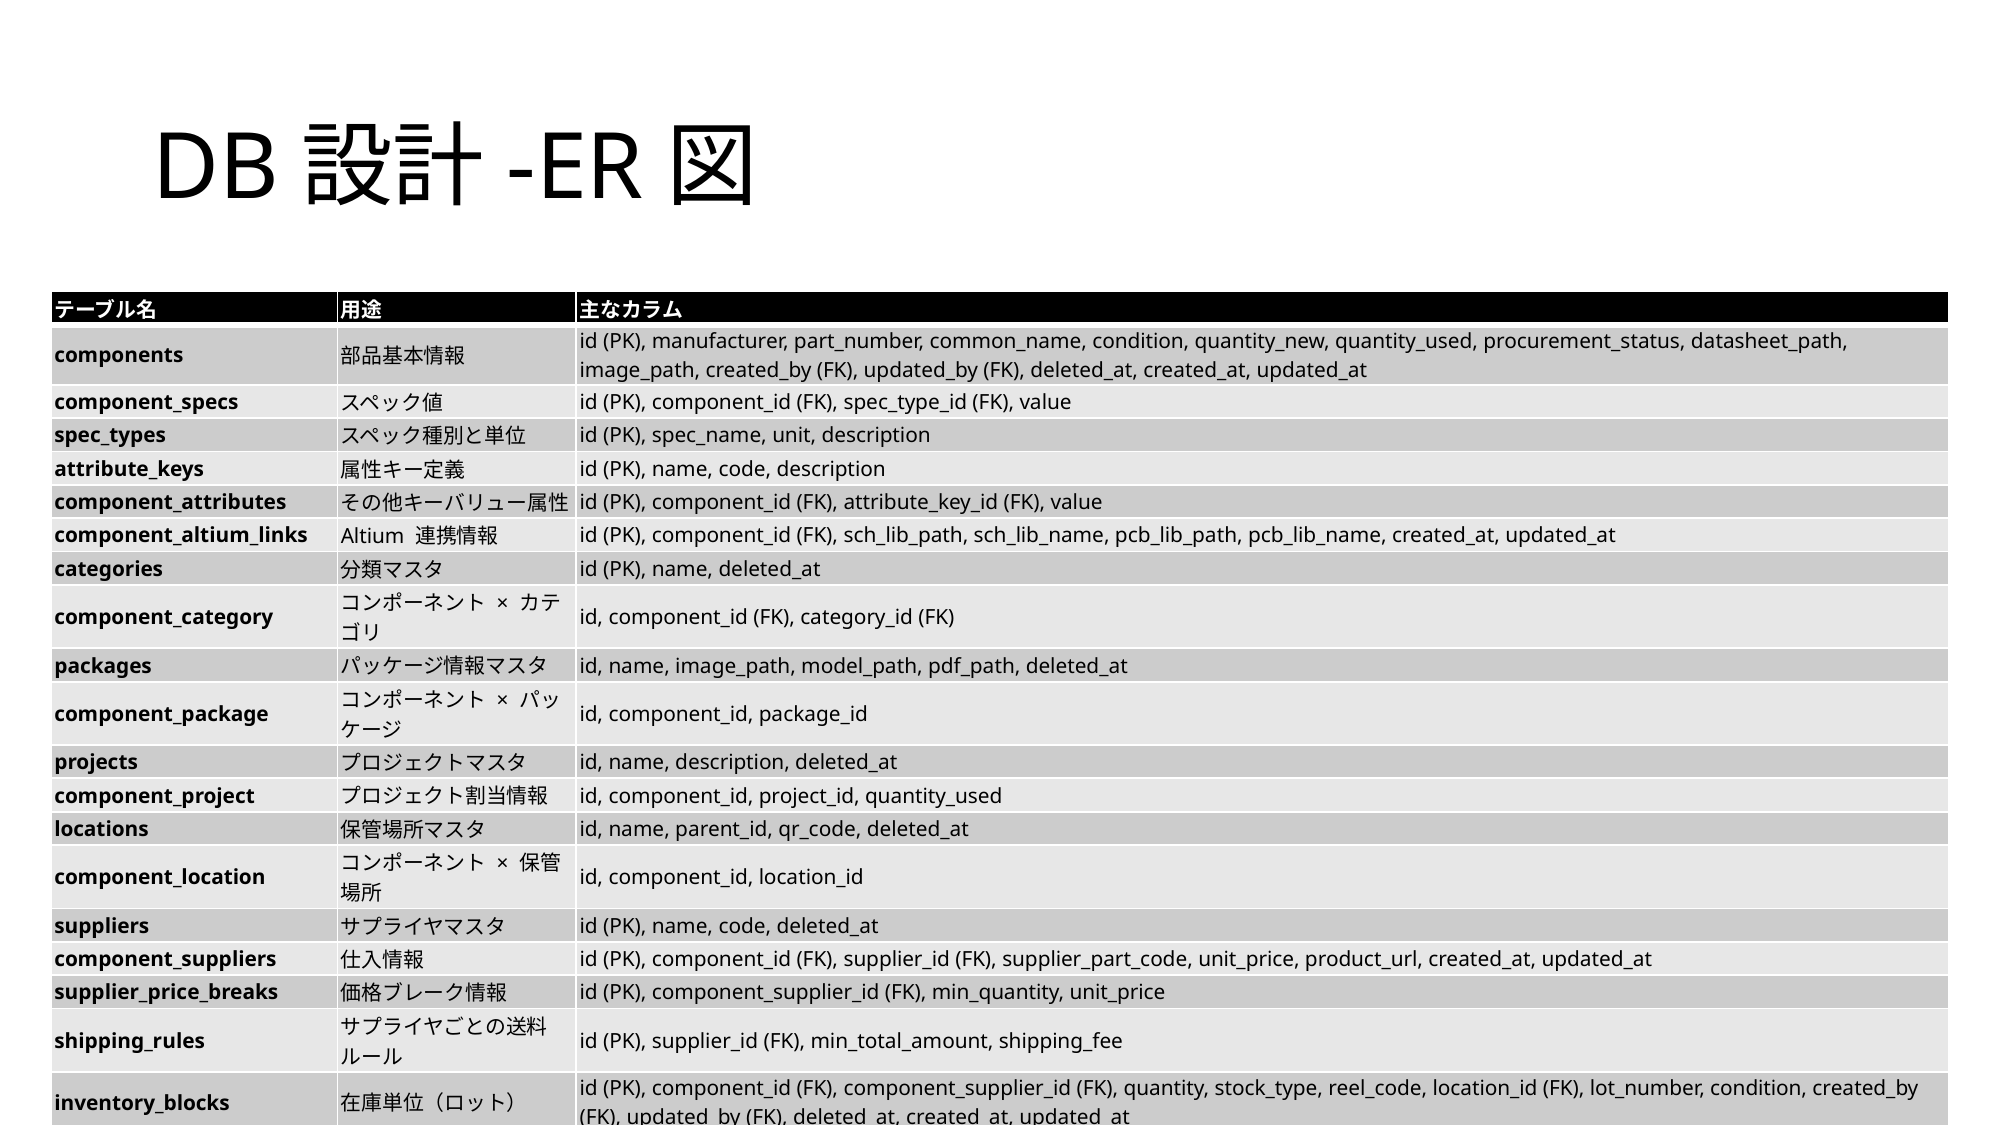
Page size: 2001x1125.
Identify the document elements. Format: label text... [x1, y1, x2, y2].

table_header 用途 [338, 292, 575, 322]
table_cell component_project [52, 779, 337, 811]
table_cell id (PK), component_id (FK), spec_type_id (FK), value [577, 386, 1948, 417]
table_cell id, component_id, location_id [577, 846, 1948, 908]
table_cell component_altium_links [52, 519, 337, 551]
table_cell locations [52, 813, 337, 844]
table_cell サプライヤマスタ [338, 909, 575, 941]
table_cell コンポーネント × カテゴリ [338, 586, 575, 647]
table_cell supplier_price_breaks [52, 976, 337, 1008]
table_cell component_package [52, 683, 337, 744]
table_header 主なカラム [577, 292, 1948, 322]
table_cell component_category [52, 586, 337, 647]
table_cell 属性キー定義 [338, 452, 575, 484]
table_cell スペック値 [338, 386, 575, 417]
table_cell パッケージ情報マスタ [338, 649, 575, 681]
table_cell id, component_id, package_id [577, 683, 1948, 744]
table_cell suppliers [52, 909, 337, 941]
table_cell 仕入情報 [338, 943, 575, 974]
table_cell id (PK), supplier_id (FK), min_total_amount, shipping_fee [577, 1009, 1948, 1071]
table_cell component_attributes [52, 486, 337, 517]
table_cell inventory_blocks [52, 1073, 337, 1125]
title DB設計-ER図 [137, 59, 1863, 278]
table_cell id, name, description, deleted_at [577, 746, 1948, 777]
table_cell id (PK), manufacturer, part_number, common_name, condition, quantity_new, quantity_used, procurement_status, datasheet_path, image_path, created_by (FK), updated_by (FK), deleted_at, created_at, updated_at [577, 328, 1948, 384]
table_cell component_suppliers [52, 943, 337, 974]
table_cell id, component_id (FK), category_id (FK) [577, 586, 1948, 647]
table_cell スペック種別と単位 [338, 419, 575, 451]
table_cell id (PK), component_id (FK), supplier_id (FK), supplier_part_code, unit_price, product_url, created_at, updated_at [577, 943, 1948, 974]
table_cell id (PK), component_id (FK), attribute_key_id (FK), value [577, 486, 1948, 517]
table_cell id (PK), component_supplier_id (FK), min_quantity, unit_price [577, 976, 1948, 1008]
table_cell Altium 連携情報 [338, 519, 575, 551]
table_cell id (PK), name, code, deleted_at [577, 909, 1948, 941]
table_cell 部品基本情報 [338, 328, 575, 384]
table_cell id (PK), spec_name, unit, description [577, 419, 1948, 451]
table_cell id (PK), component_id (FK), component_supplier_id (FK), quantity, stock_type, reel_code, location_id (FK), lot_number, condition, created_by (FK), updated_by (FK), deleted_at, created_at, updated_at [577, 1073, 1948, 1125]
table_cell 保管場所マスタ [338, 813, 575, 844]
table_cell サプライヤごとの送料ルール [338, 1009, 575, 1071]
table_cell id, component_id, project_id, quantity_used [577, 779, 1948, 811]
table_cell id, name, parent_id, qr_code, deleted_at [577, 813, 1948, 844]
table_cell component_specs [52, 386, 337, 417]
table_header テーブル名 [52, 292, 337, 322]
table_cell categories [52, 552, 337, 584]
table_cell components [52, 328, 337, 384]
table_cell spec_types [52, 419, 337, 451]
table_cell packages [52, 649, 337, 681]
table_cell その他キーバリュー属性 [338, 486, 575, 517]
table_cell 分類マスタ [338, 552, 575, 584]
table_cell 価格ブレーク情報 [338, 976, 575, 1008]
table_cell shipping_rules [52, 1009, 337, 1071]
table_cell component_location [52, 846, 337, 908]
table_cell projects [52, 746, 337, 777]
table_cell プロジェクト割当情報 [338, 779, 575, 811]
table_cell id (PK), name, deleted_at [577, 552, 1948, 584]
table_cell attribute_keys [52, 452, 337, 484]
table_cell id (PK), name, code, description [577, 452, 1948, 484]
table_cell id (PK), component_id (FK), sch_lib_path, sch_lib_name, pcb_lib_path, pcb_lib_name, created_at, updated_at [577, 519, 1948, 551]
table_cell コンポーネント × パッケージ [338, 683, 575, 744]
table_cell id, name, image_path, model_path, pdf_path, deleted_at [577, 649, 1948, 681]
table_cell プロジェクトマスタ [338, 746, 575, 777]
table_cell コンポーネント × 保管場所 [338, 846, 575, 908]
table_cell 在庫単位（ロット） [338, 1073, 575, 1125]
